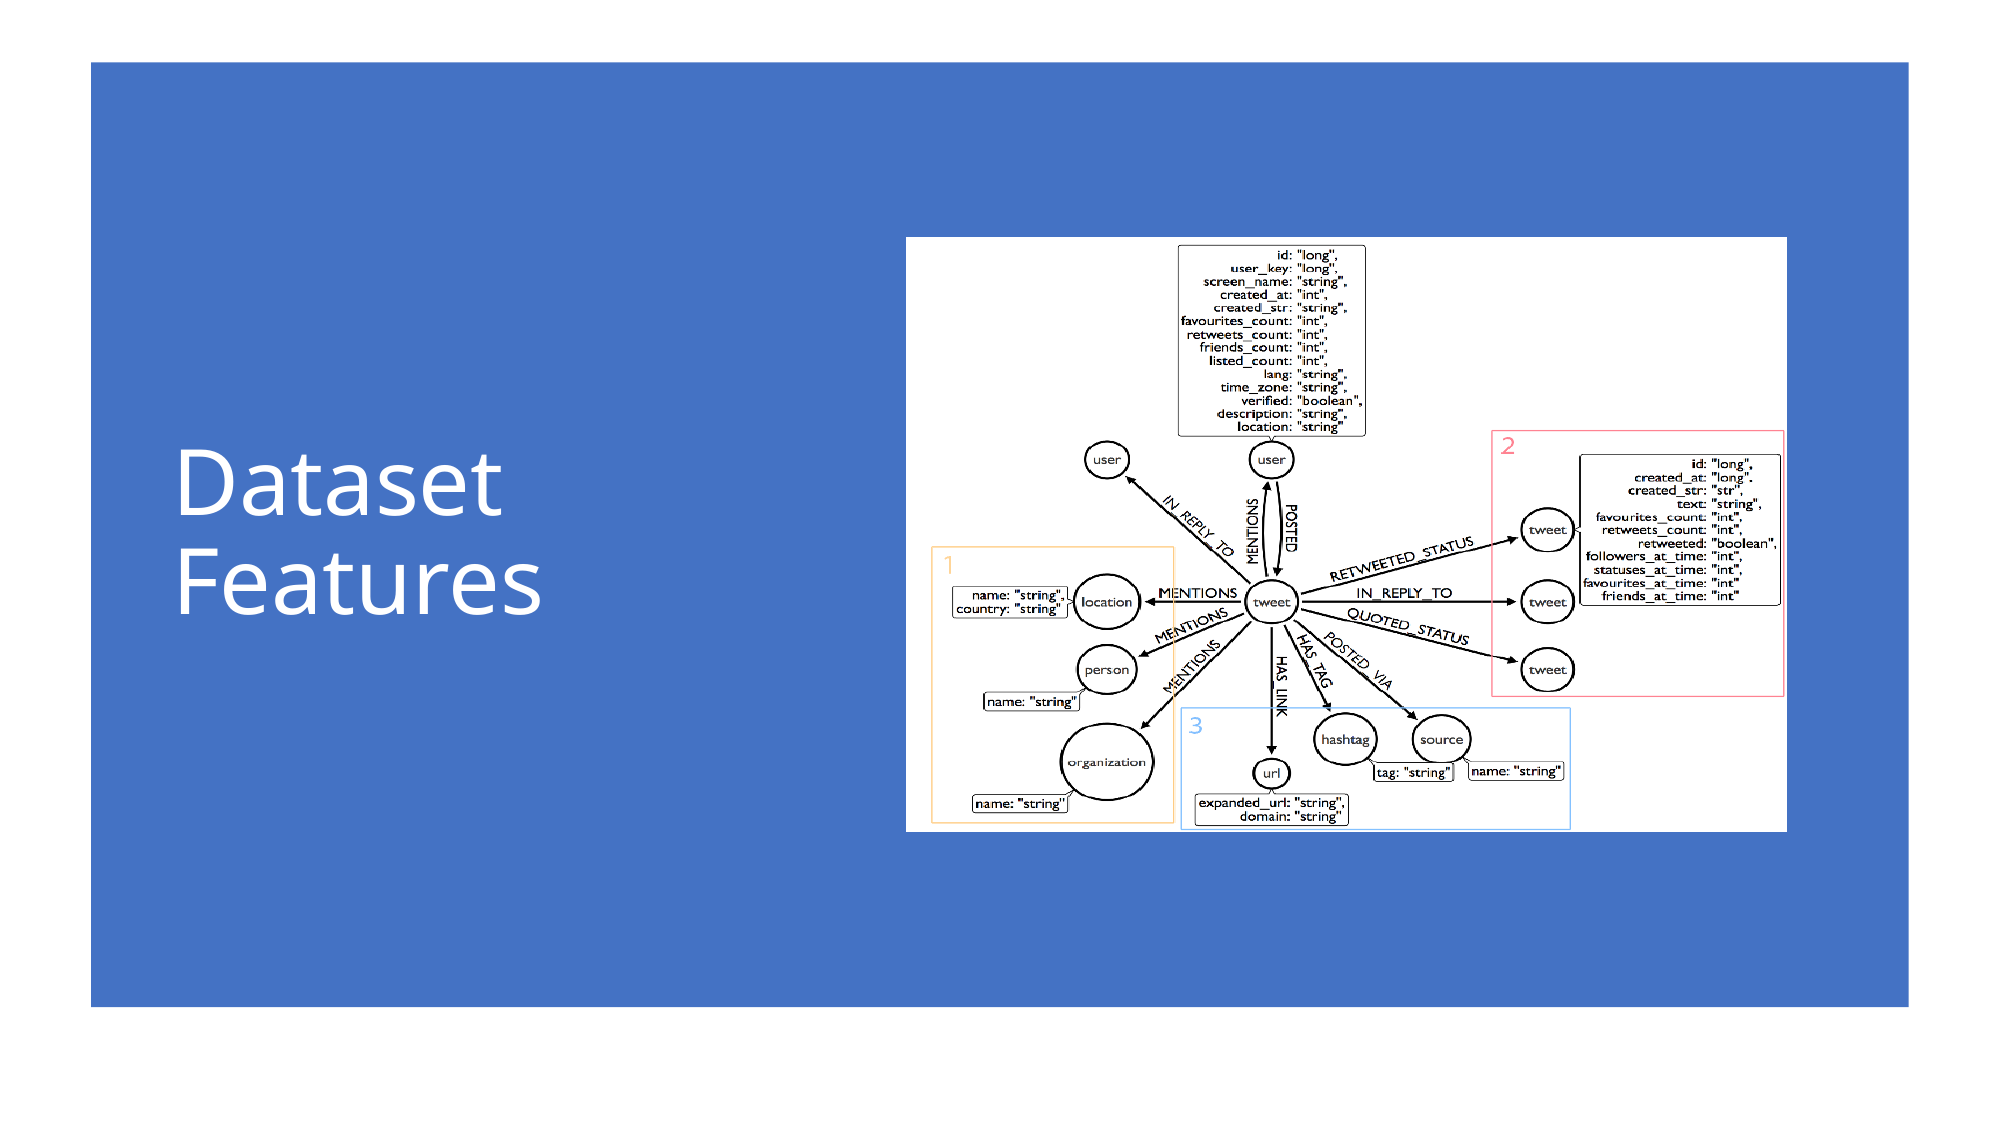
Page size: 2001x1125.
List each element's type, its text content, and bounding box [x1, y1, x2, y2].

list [906, 237, 1787, 832]
text_box [90, 61, 1910, 1008]
title Dataset Features [157, 117, 907, 954]
